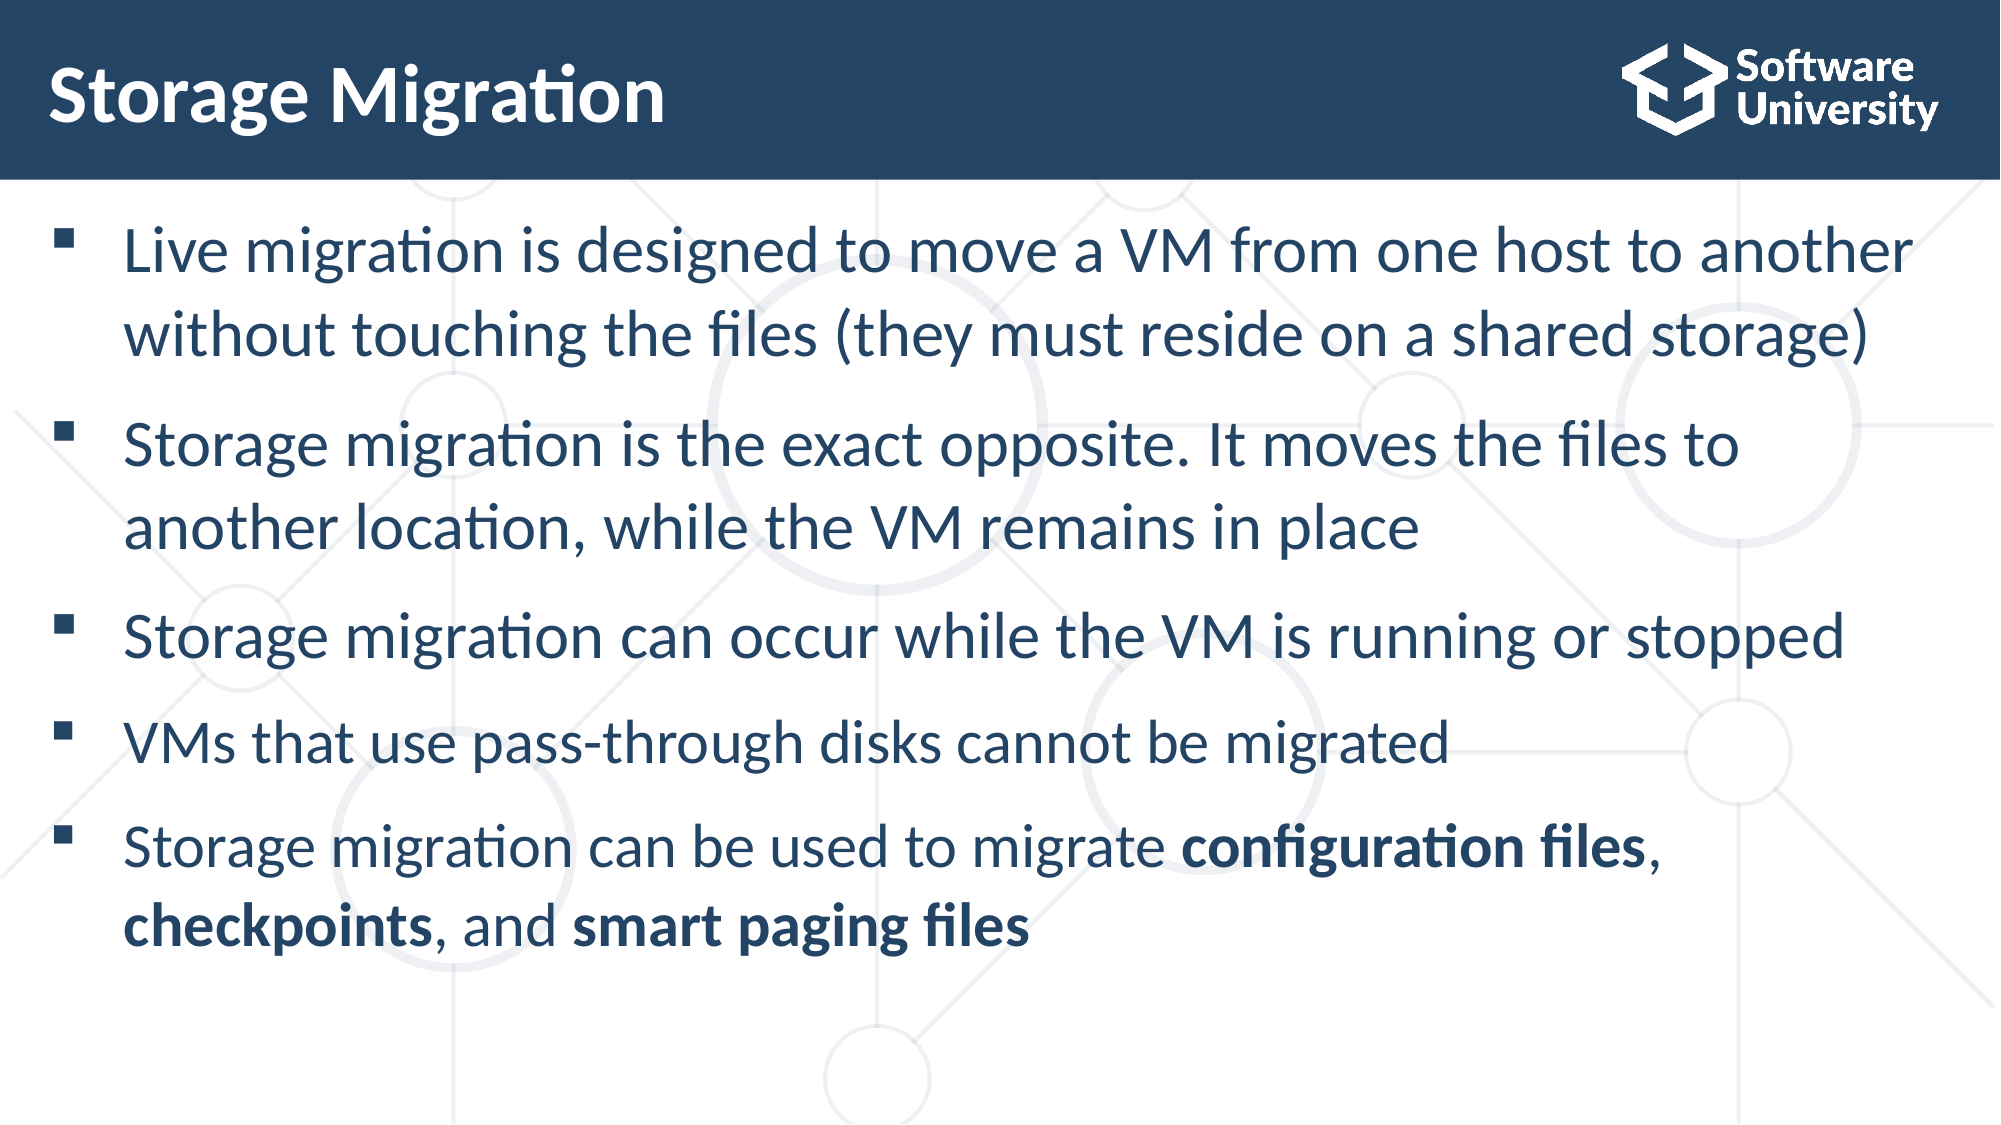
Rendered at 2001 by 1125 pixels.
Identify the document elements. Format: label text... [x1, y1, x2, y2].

list Live migration is designed to move a VM from one host to another without touching the files (they must reside on a shared storage) Storage migration is the exact opposite. It moves the files to another location, while the VM remains in place Storage migration can occur while the VM is running or stopped VMs that use pass-through disks cannot be migrated Storage migration can be used to migrate configuration files, checkpoints, and smart paging files [31, 196, 1970, 1050]
picture [1622, 43, 1939, 136]
title Storage Migration [31, 16, 1591, 162]
